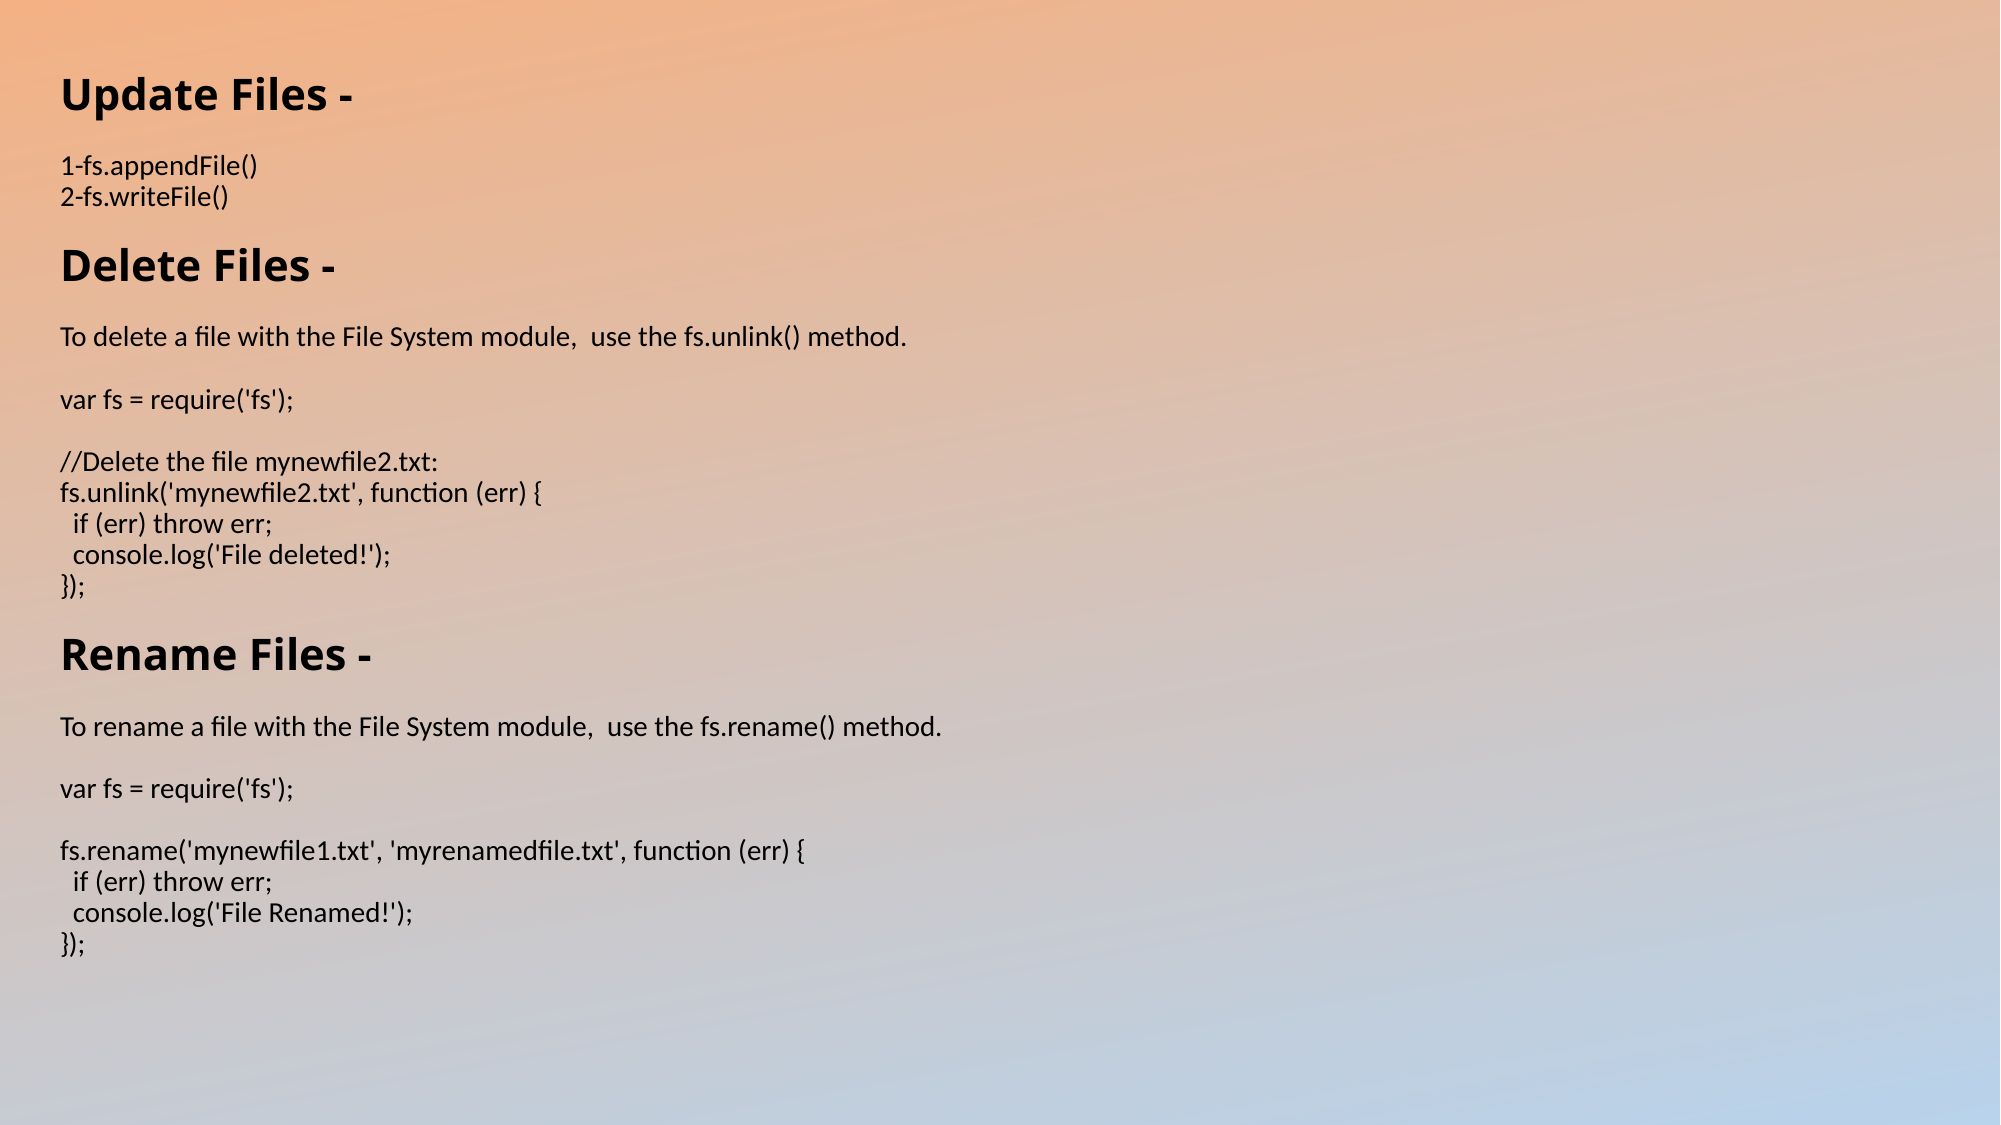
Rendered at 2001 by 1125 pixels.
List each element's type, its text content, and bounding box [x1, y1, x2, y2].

title Update Files - 1-fs.appendFile() 2-fs.writeFile() Delete Files - To delete a file with the File System module, use the fs.unlink() method. var fs = require('fs'); //Delete the file mynewfile2.txt: fs.unlink('mynewfile2.txt', function (err) { if (err) throw err; console.log('File deleted!'); }); Rename Files - To rename a file with the File System module, use the fs.rename() method. var fs = require('fs'); fs.rename('mynewfile1.txt', 'myrenamedfile.txt', function (err) { if (err) throw err; console.log('File Renamed!'); }); [45, 61, 1959, 1037]
